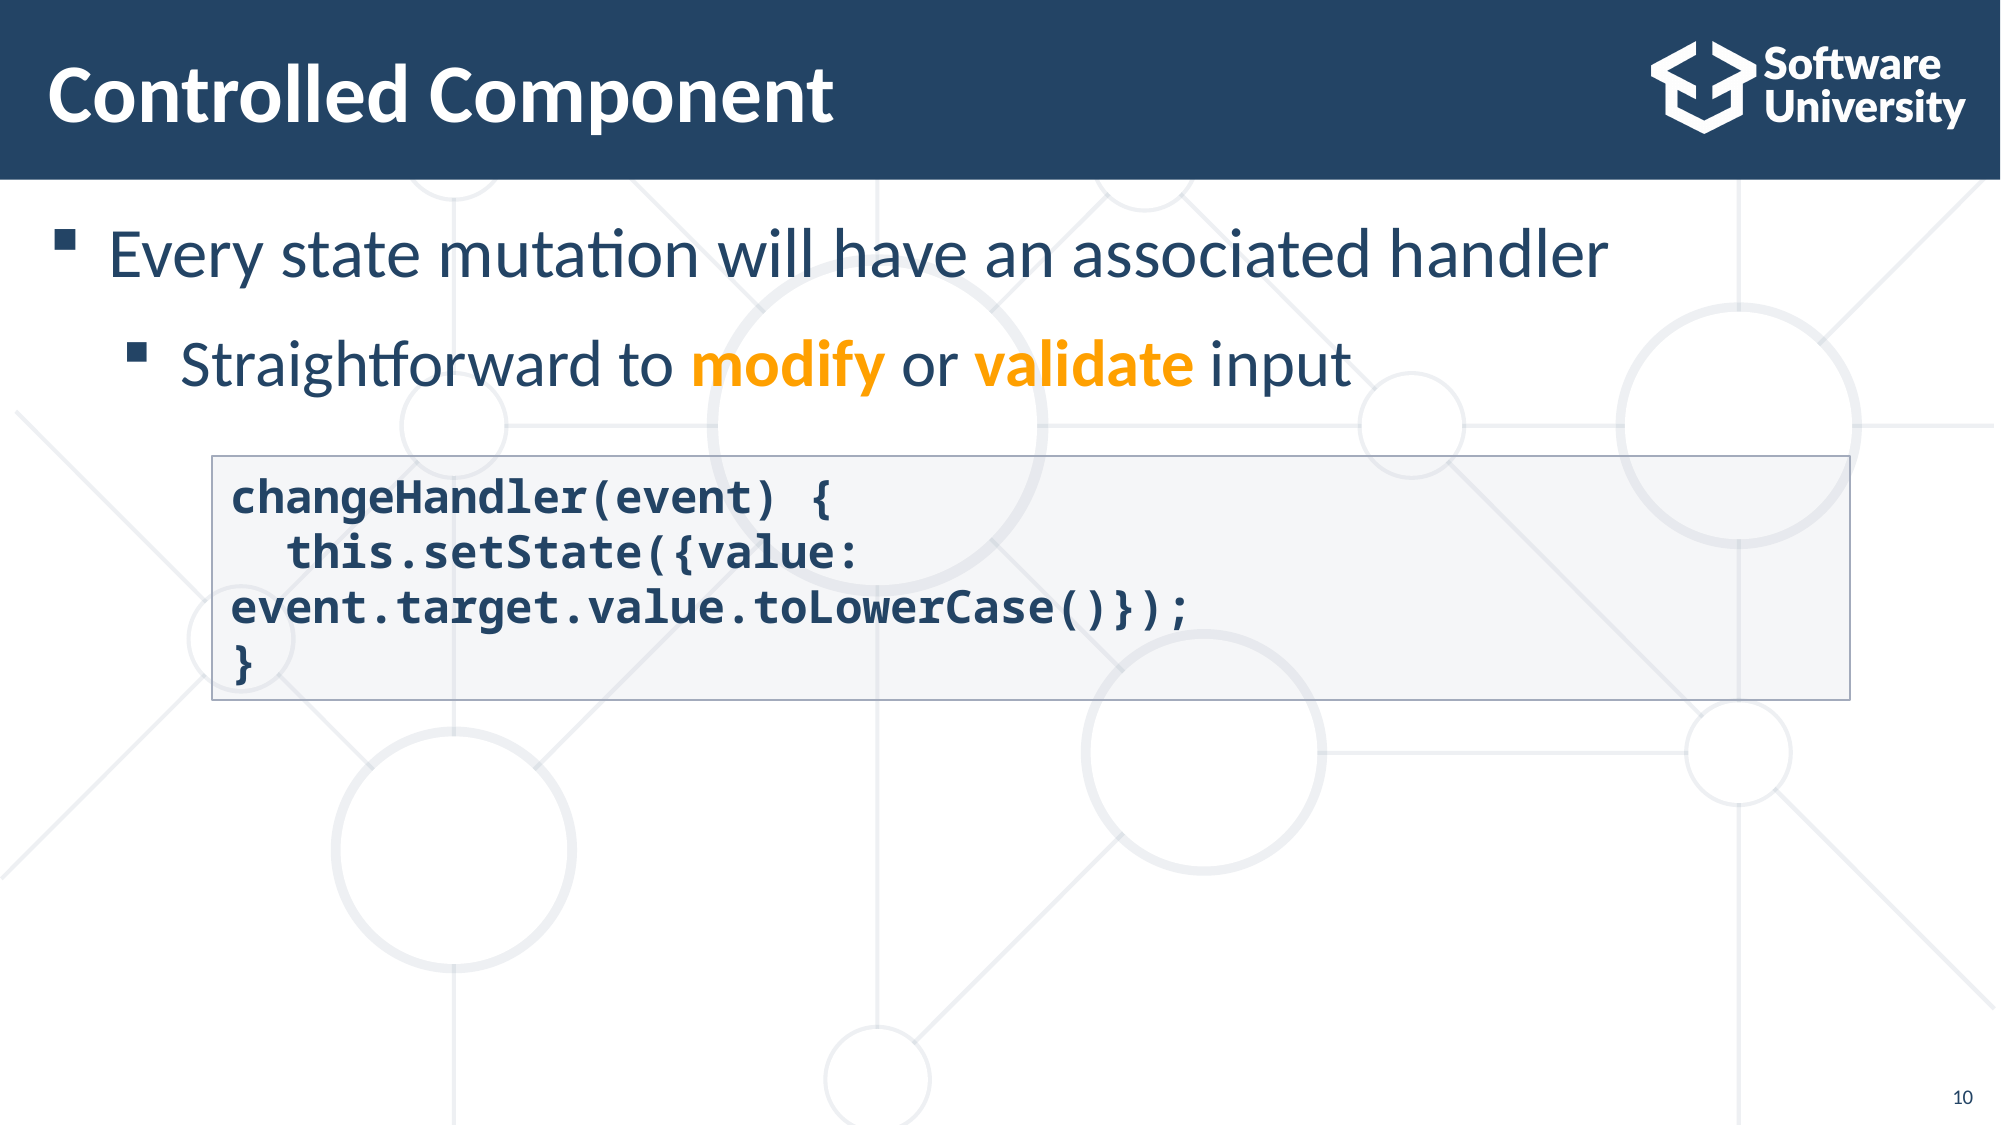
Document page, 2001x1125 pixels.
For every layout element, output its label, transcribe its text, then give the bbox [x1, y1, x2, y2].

picture [1651, 41, 1966, 134]
title Controlled Component [31, 16, 1625, 162]
slide_number 10 [1927, 1067, 1989, 1117]
text_box changeHandler(event) { this.setState({value: event.target.value.toLowerCase()}); } [212, 456, 1850, 700]
list Every state mutation will have an associated handler Straightforward to modify or validate input [31, 196, 1970, 1104]
